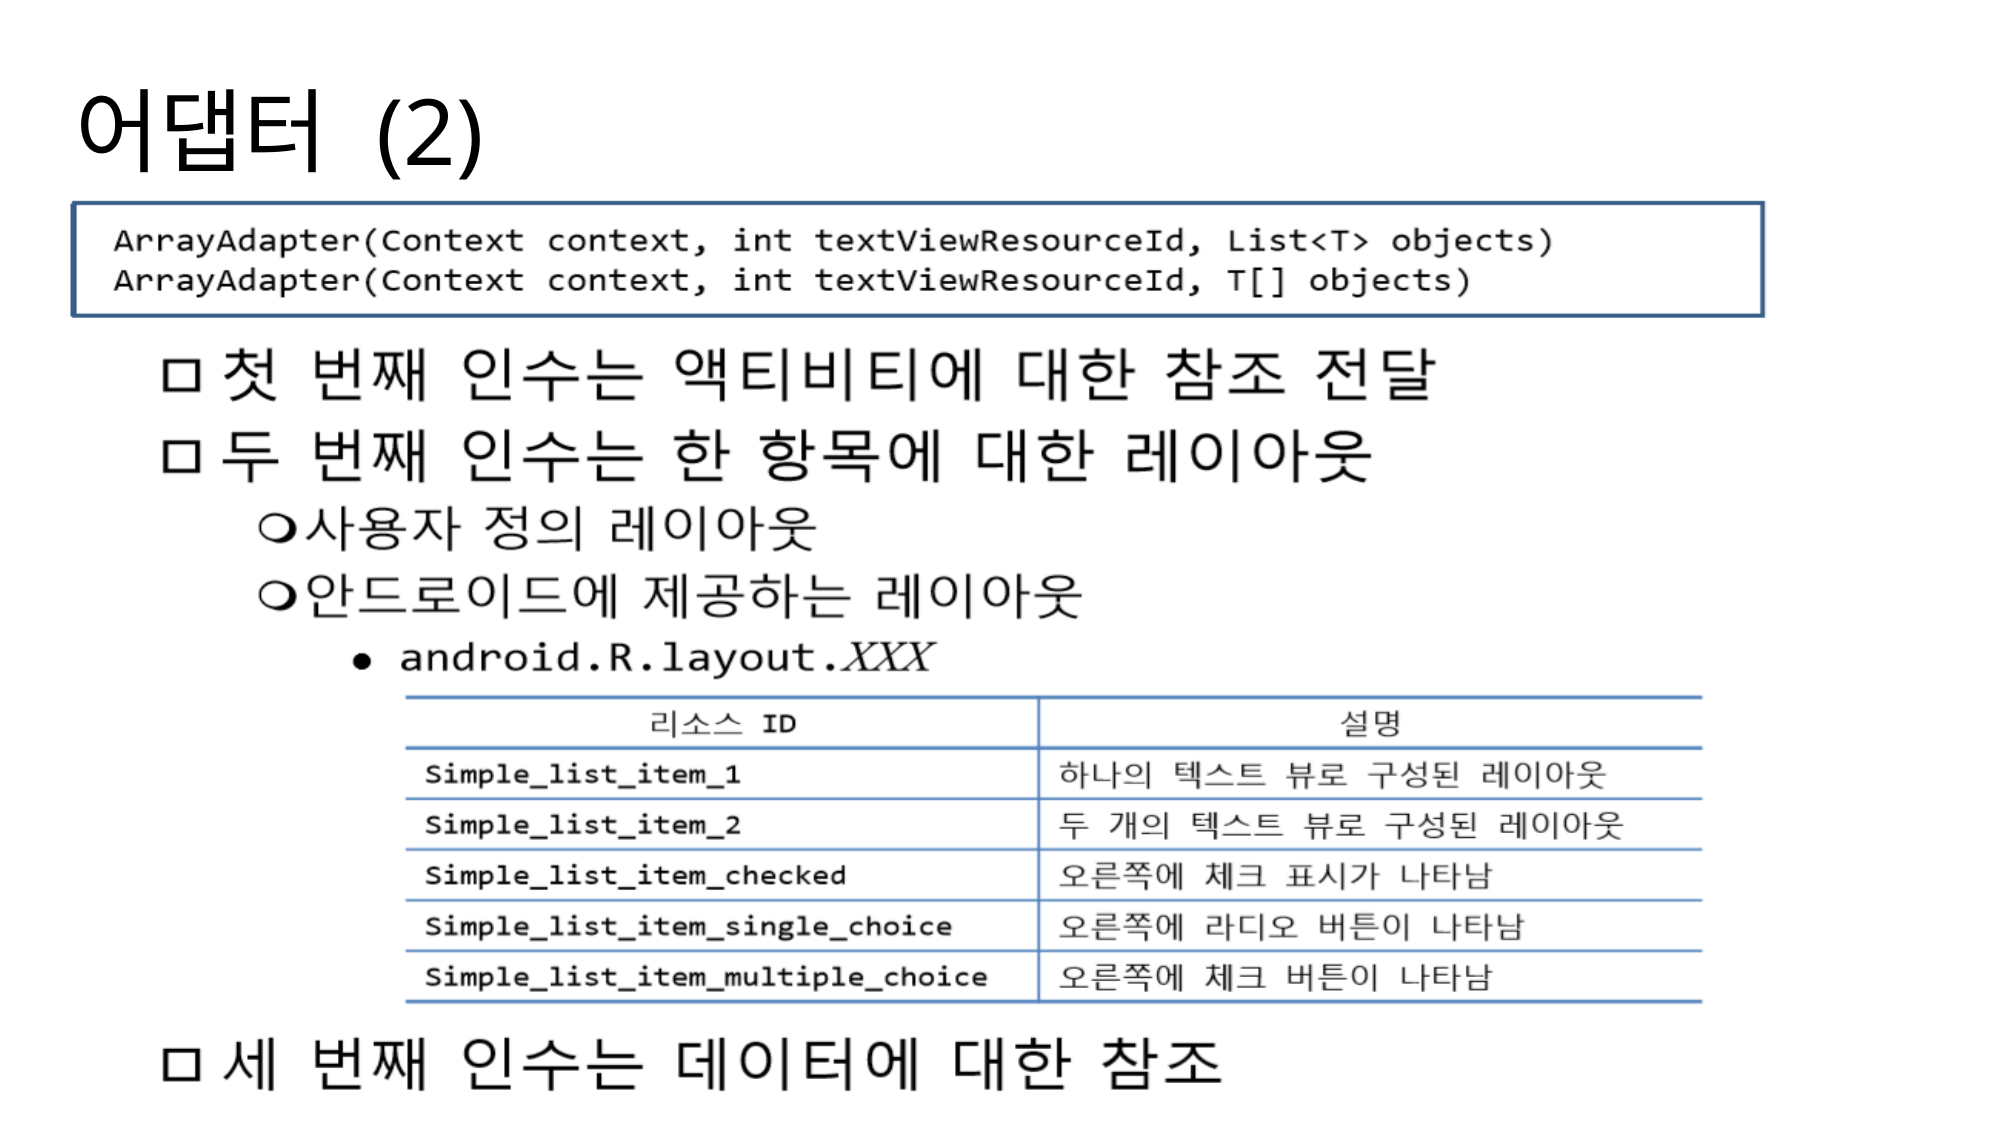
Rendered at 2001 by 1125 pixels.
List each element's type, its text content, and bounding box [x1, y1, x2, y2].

picture [59, 193, 1785, 1102]
title 어댑터 (2) [60, 27, 1785, 193]
